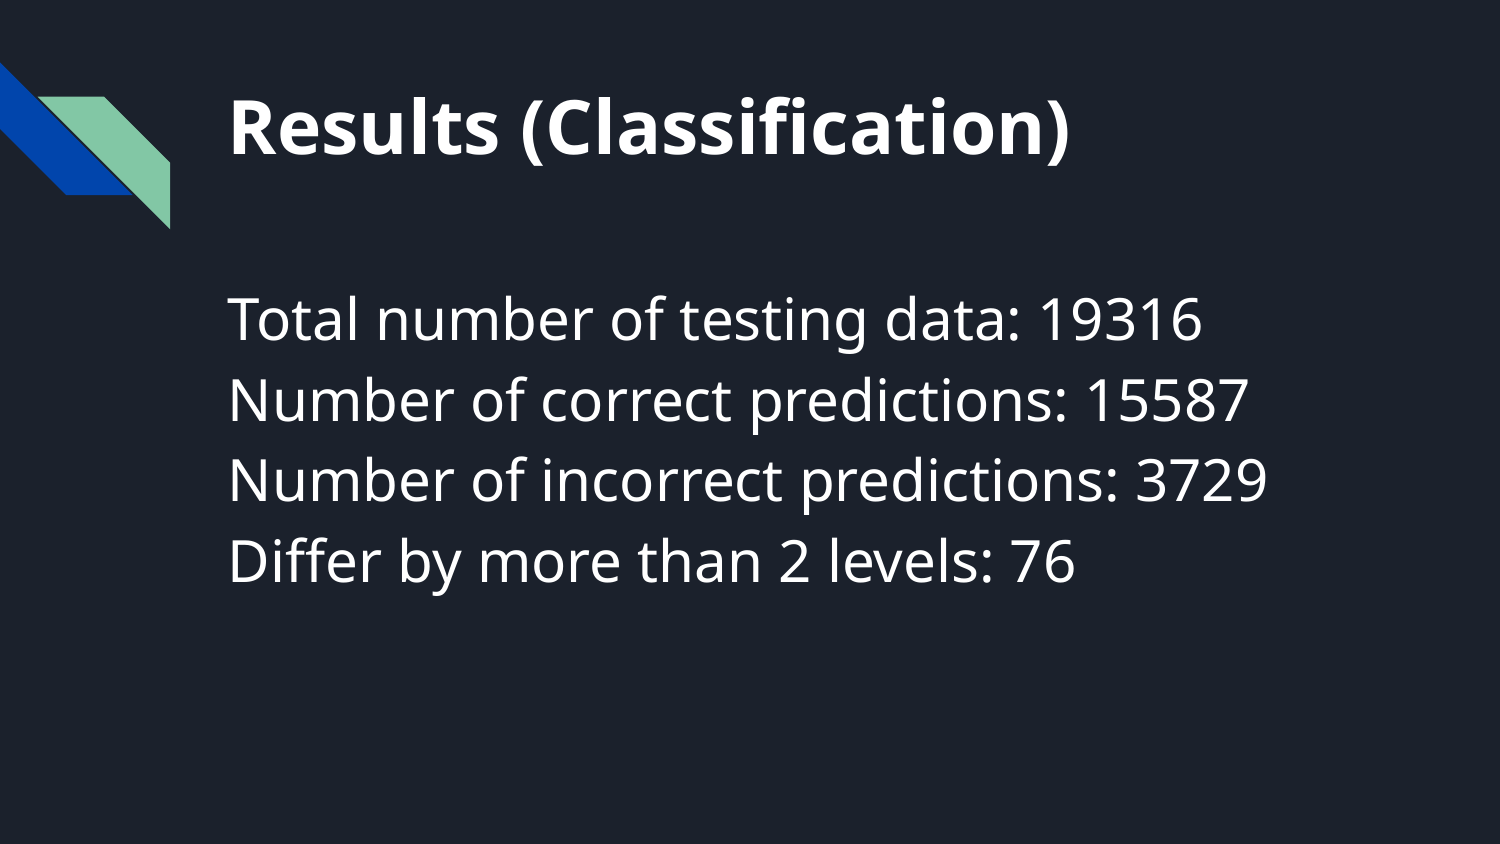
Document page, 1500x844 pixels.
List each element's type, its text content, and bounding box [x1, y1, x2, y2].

list Total number of testing data: 19316 Number of correct predictions: 15587 Number of incorrect predictions: 3729 Differ by more than 2 levels: 76 [212, 257, 1368, 735]
title Results (Classification) [212, 64, 1368, 215]
